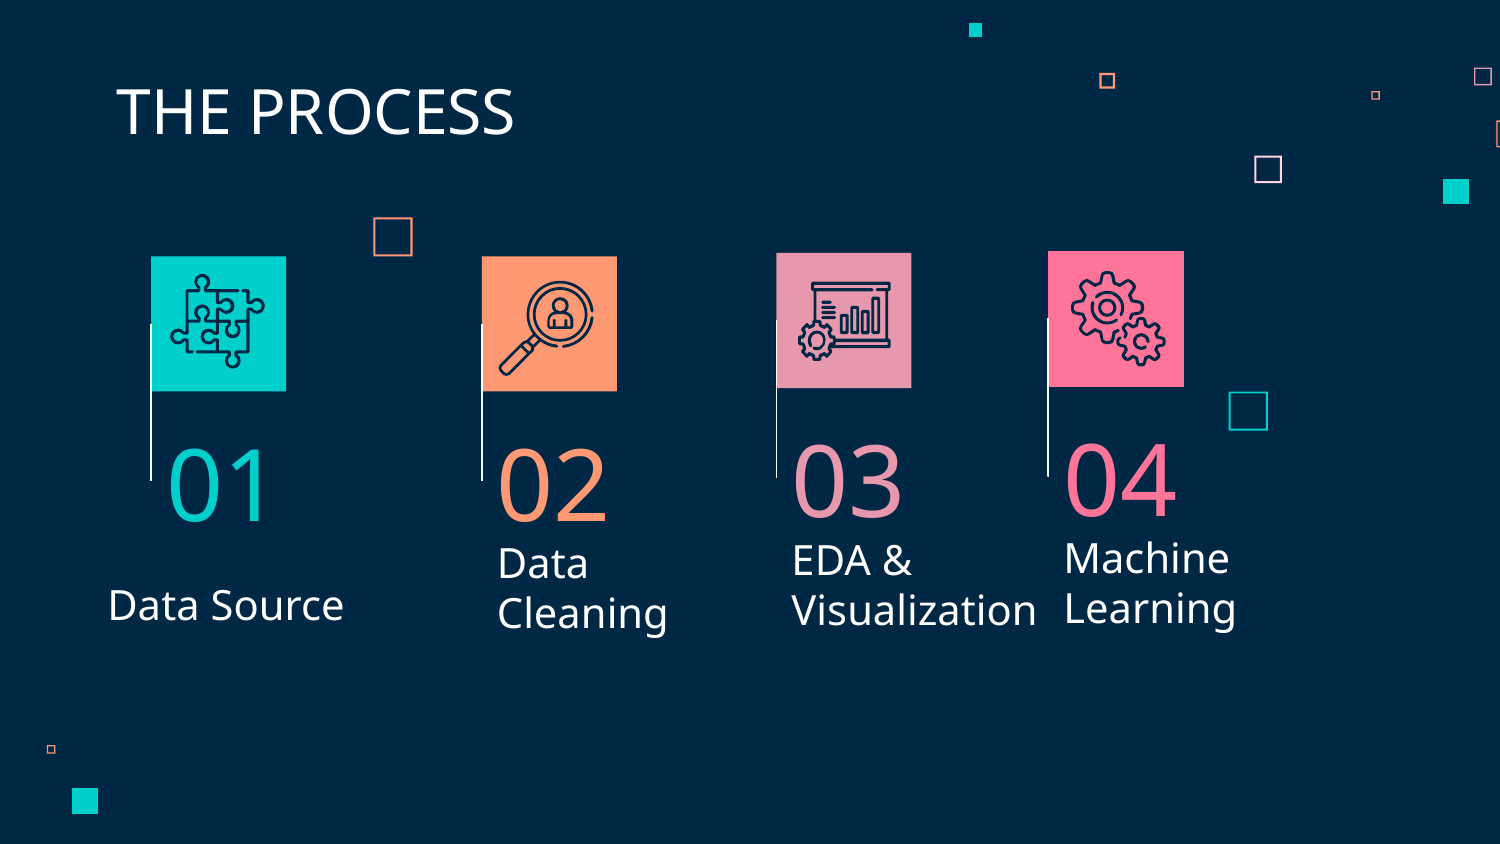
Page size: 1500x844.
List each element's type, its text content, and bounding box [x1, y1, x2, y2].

text_box 04 [1048, 428, 1336, 524]
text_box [1070, 270, 1166, 367]
text_box [170, 273, 265, 369]
text_box [481, 256, 617, 392]
text_box [1048, 251, 1184, 387]
title THE PROCESS [101, 67, 853, 163]
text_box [797, 281, 891, 362]
text_box [151, 256, 287, 392]
text_box [776, 252, 912, 389]
text_box [1228, 391, 1268, 428]
title EDA & Visualization [776, 553, 1146, 649]
title 02 [481, 434, 770, 529]
title 03 [776, 430, 1064, 526]
text_box [373, 217, 413, 257]
title Data Cleaning [481, 557, 710, 652]
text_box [497, 280, 594, 377]
title Machine Learning [1048, 551, 1418, 647]
title 01 [151, 434, 439, 529]
title Data Source [92, 549, 446, 644]
